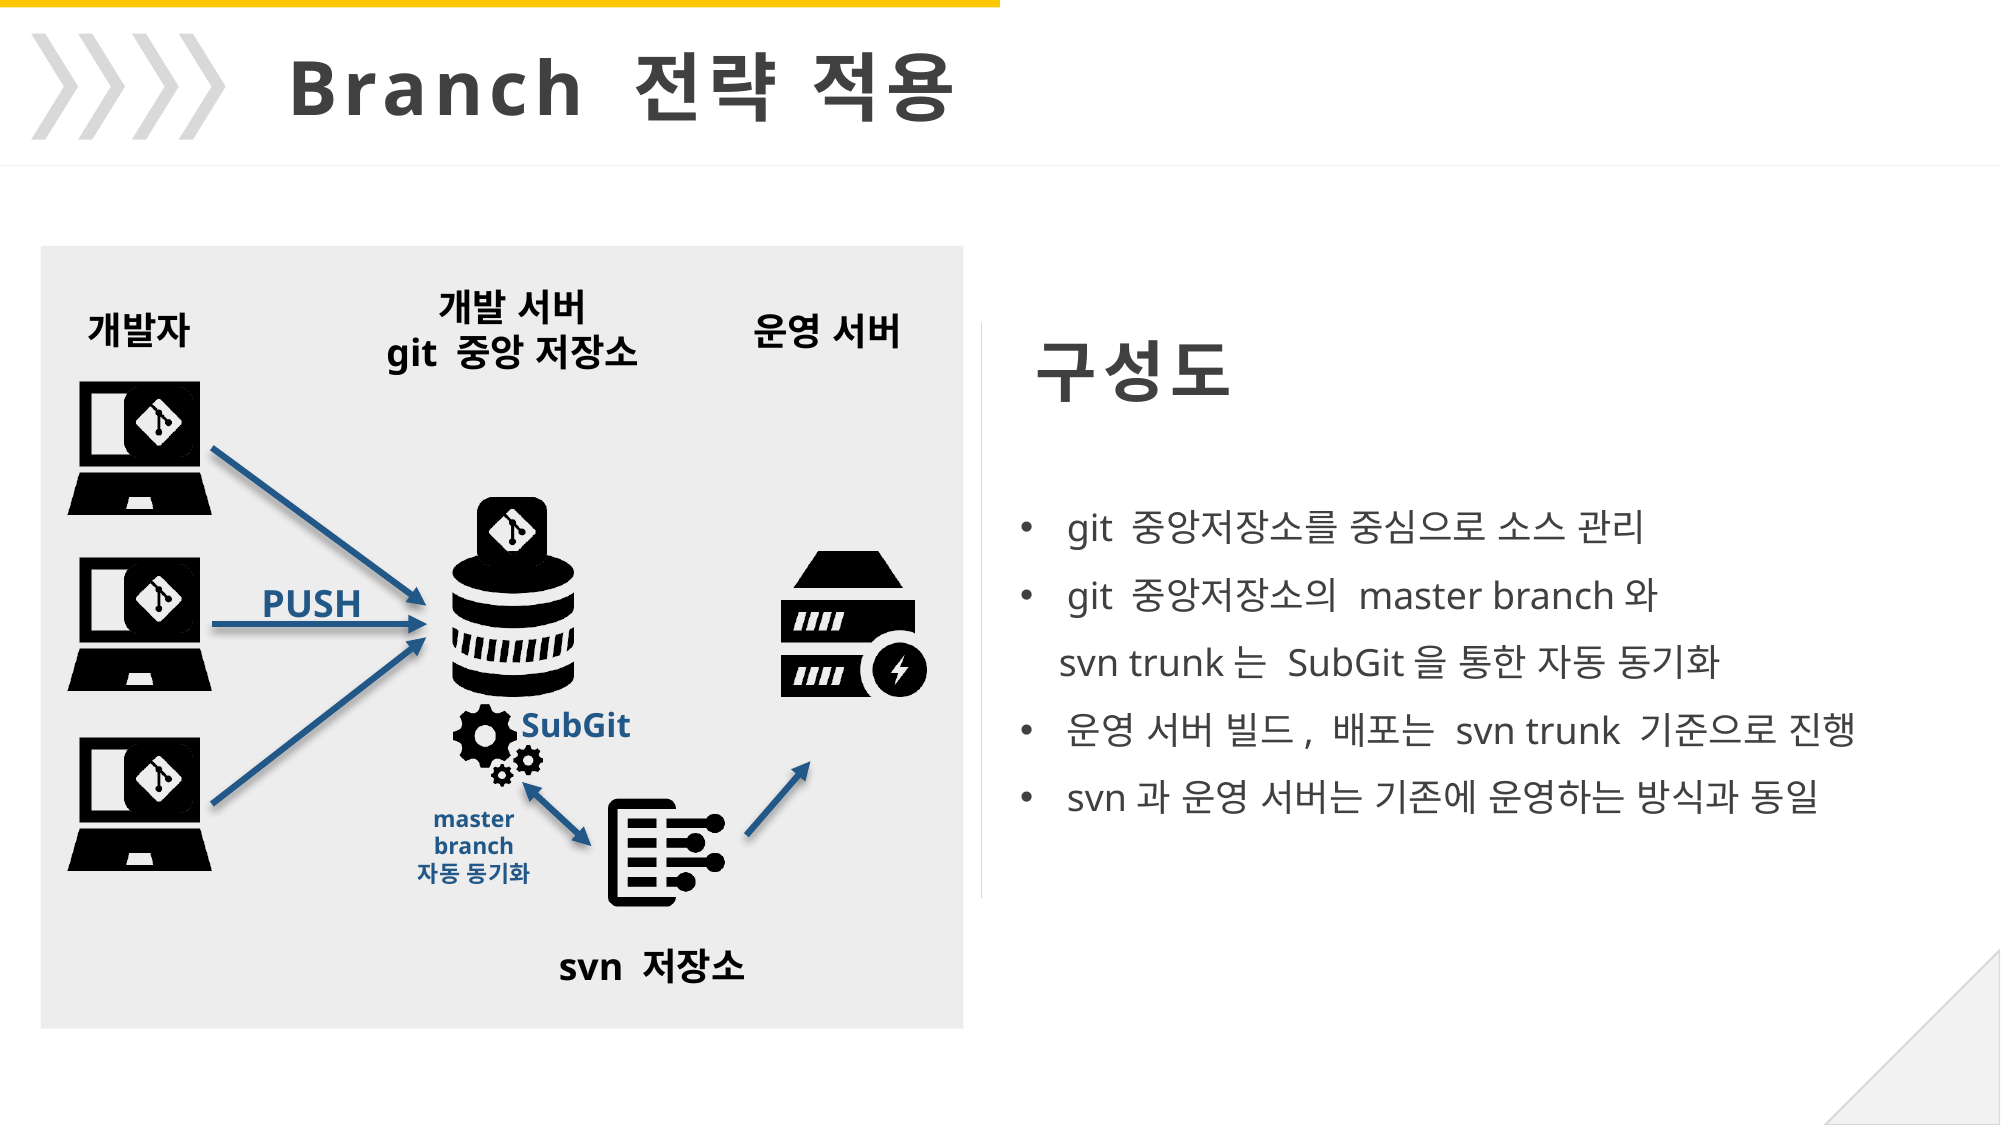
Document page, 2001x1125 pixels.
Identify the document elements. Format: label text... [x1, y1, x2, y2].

text_box git 중앙저장소를 중심으로 소스 관리 git 중앙저장소의 master branch와 svn trunk는 SubGit을 통한 자동 동기화 운영 서버 빌드, 배포는 svn trunk 기준으로 진행 svn과 운영 서버는 기존에 운영하는 방식과 동일 [1005, 474, 1891, 894]
picture [453, 700, 543, 790]
picture [440, 497, 586, 697]
picture [67, 375, 212, 521]
text_box 개발 서버 git 중앙 저장소 [364, 276, 662, 382]
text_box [131, 33, 226, 140]
picture [67, 731, 212, 877]
text_box 운영 서버 [728, 300, 927, 361]
text_box Branch 전략 적용 [272, 33, 1153, 139]
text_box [522, 781, 592, 846]
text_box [746, 761, 811, 836]
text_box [31, 33, 125, 140]
text_box PUSH [237, 625, 387, 633]
text_box 구성도 [1020, 322, 1248, 418]
text_box svn 저장소 [503, 935, 801, 996]
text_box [211, 637, 427, 805]
text_box 개발자 [65, 299, 214, 360]
text_box PUSH [237, 606, 387, 624]
picture [581, 779, 751, 925]
picture [781, 551, 927, 697]
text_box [211, 447, 427, 606]
text_box [0, 0, 1001, 8]
picture [67, 551, 212, 697]
text_box [40, 245, 964, 1030]
text_box SubGit [501, 697, 651, 752]
text_box master branch 자동 동기화 [382, 796, 566, 894]
